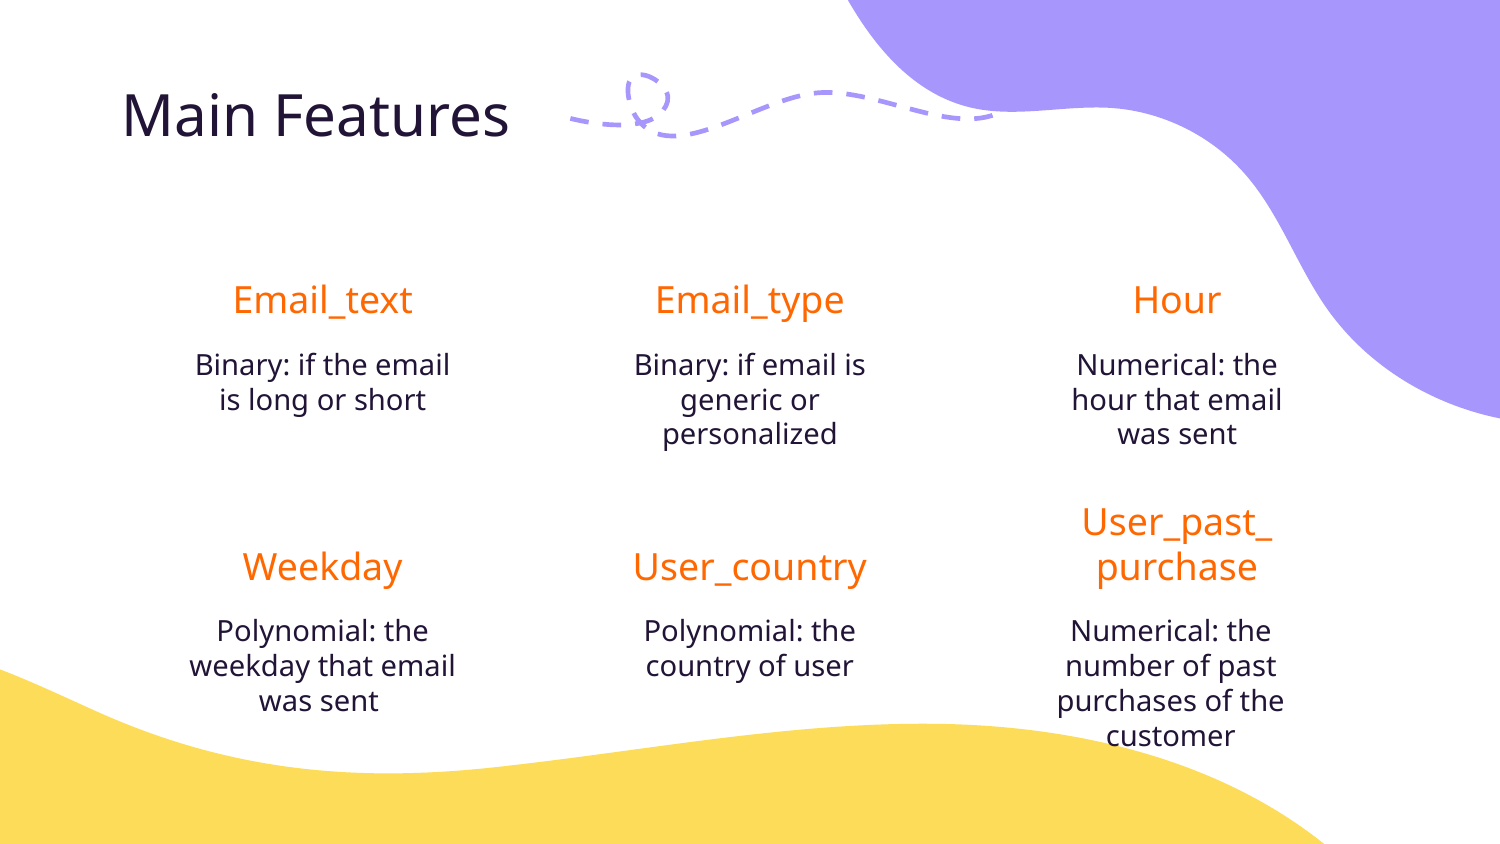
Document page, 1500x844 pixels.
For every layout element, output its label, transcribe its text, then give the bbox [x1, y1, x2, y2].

title Email_type [601, 242, 899, 330]
subtitle Numerical: the hour that email was sent [1028, 330, 1326, 495]
subtitle Binary: if email is generic or personalized [601, 330, 899, 495]
title Hour [1028, 242, 1326, 330]
title User_past_ purchase [1028, 508, 1326, 597]
subtitle Numerical: the number of past purchases of the customer [1015, 597, 1326, 762]
title Main Features [106, 63, 1346, 158]
subtitle Polynomial: the country of user [601, 597, 899, 762]
subtitle Polynomial: the weekday that email was sent [174, 597, 472, 762]
subtitle Binary: if the email is long or short [174, 330, 472, 495]
title Weekday [174, 508, 472, 597]
title User_country [601, 508, 899, 597]
text_box [570, 74, 1016, 137]
title Email_text [174, 242, 472, 330]
